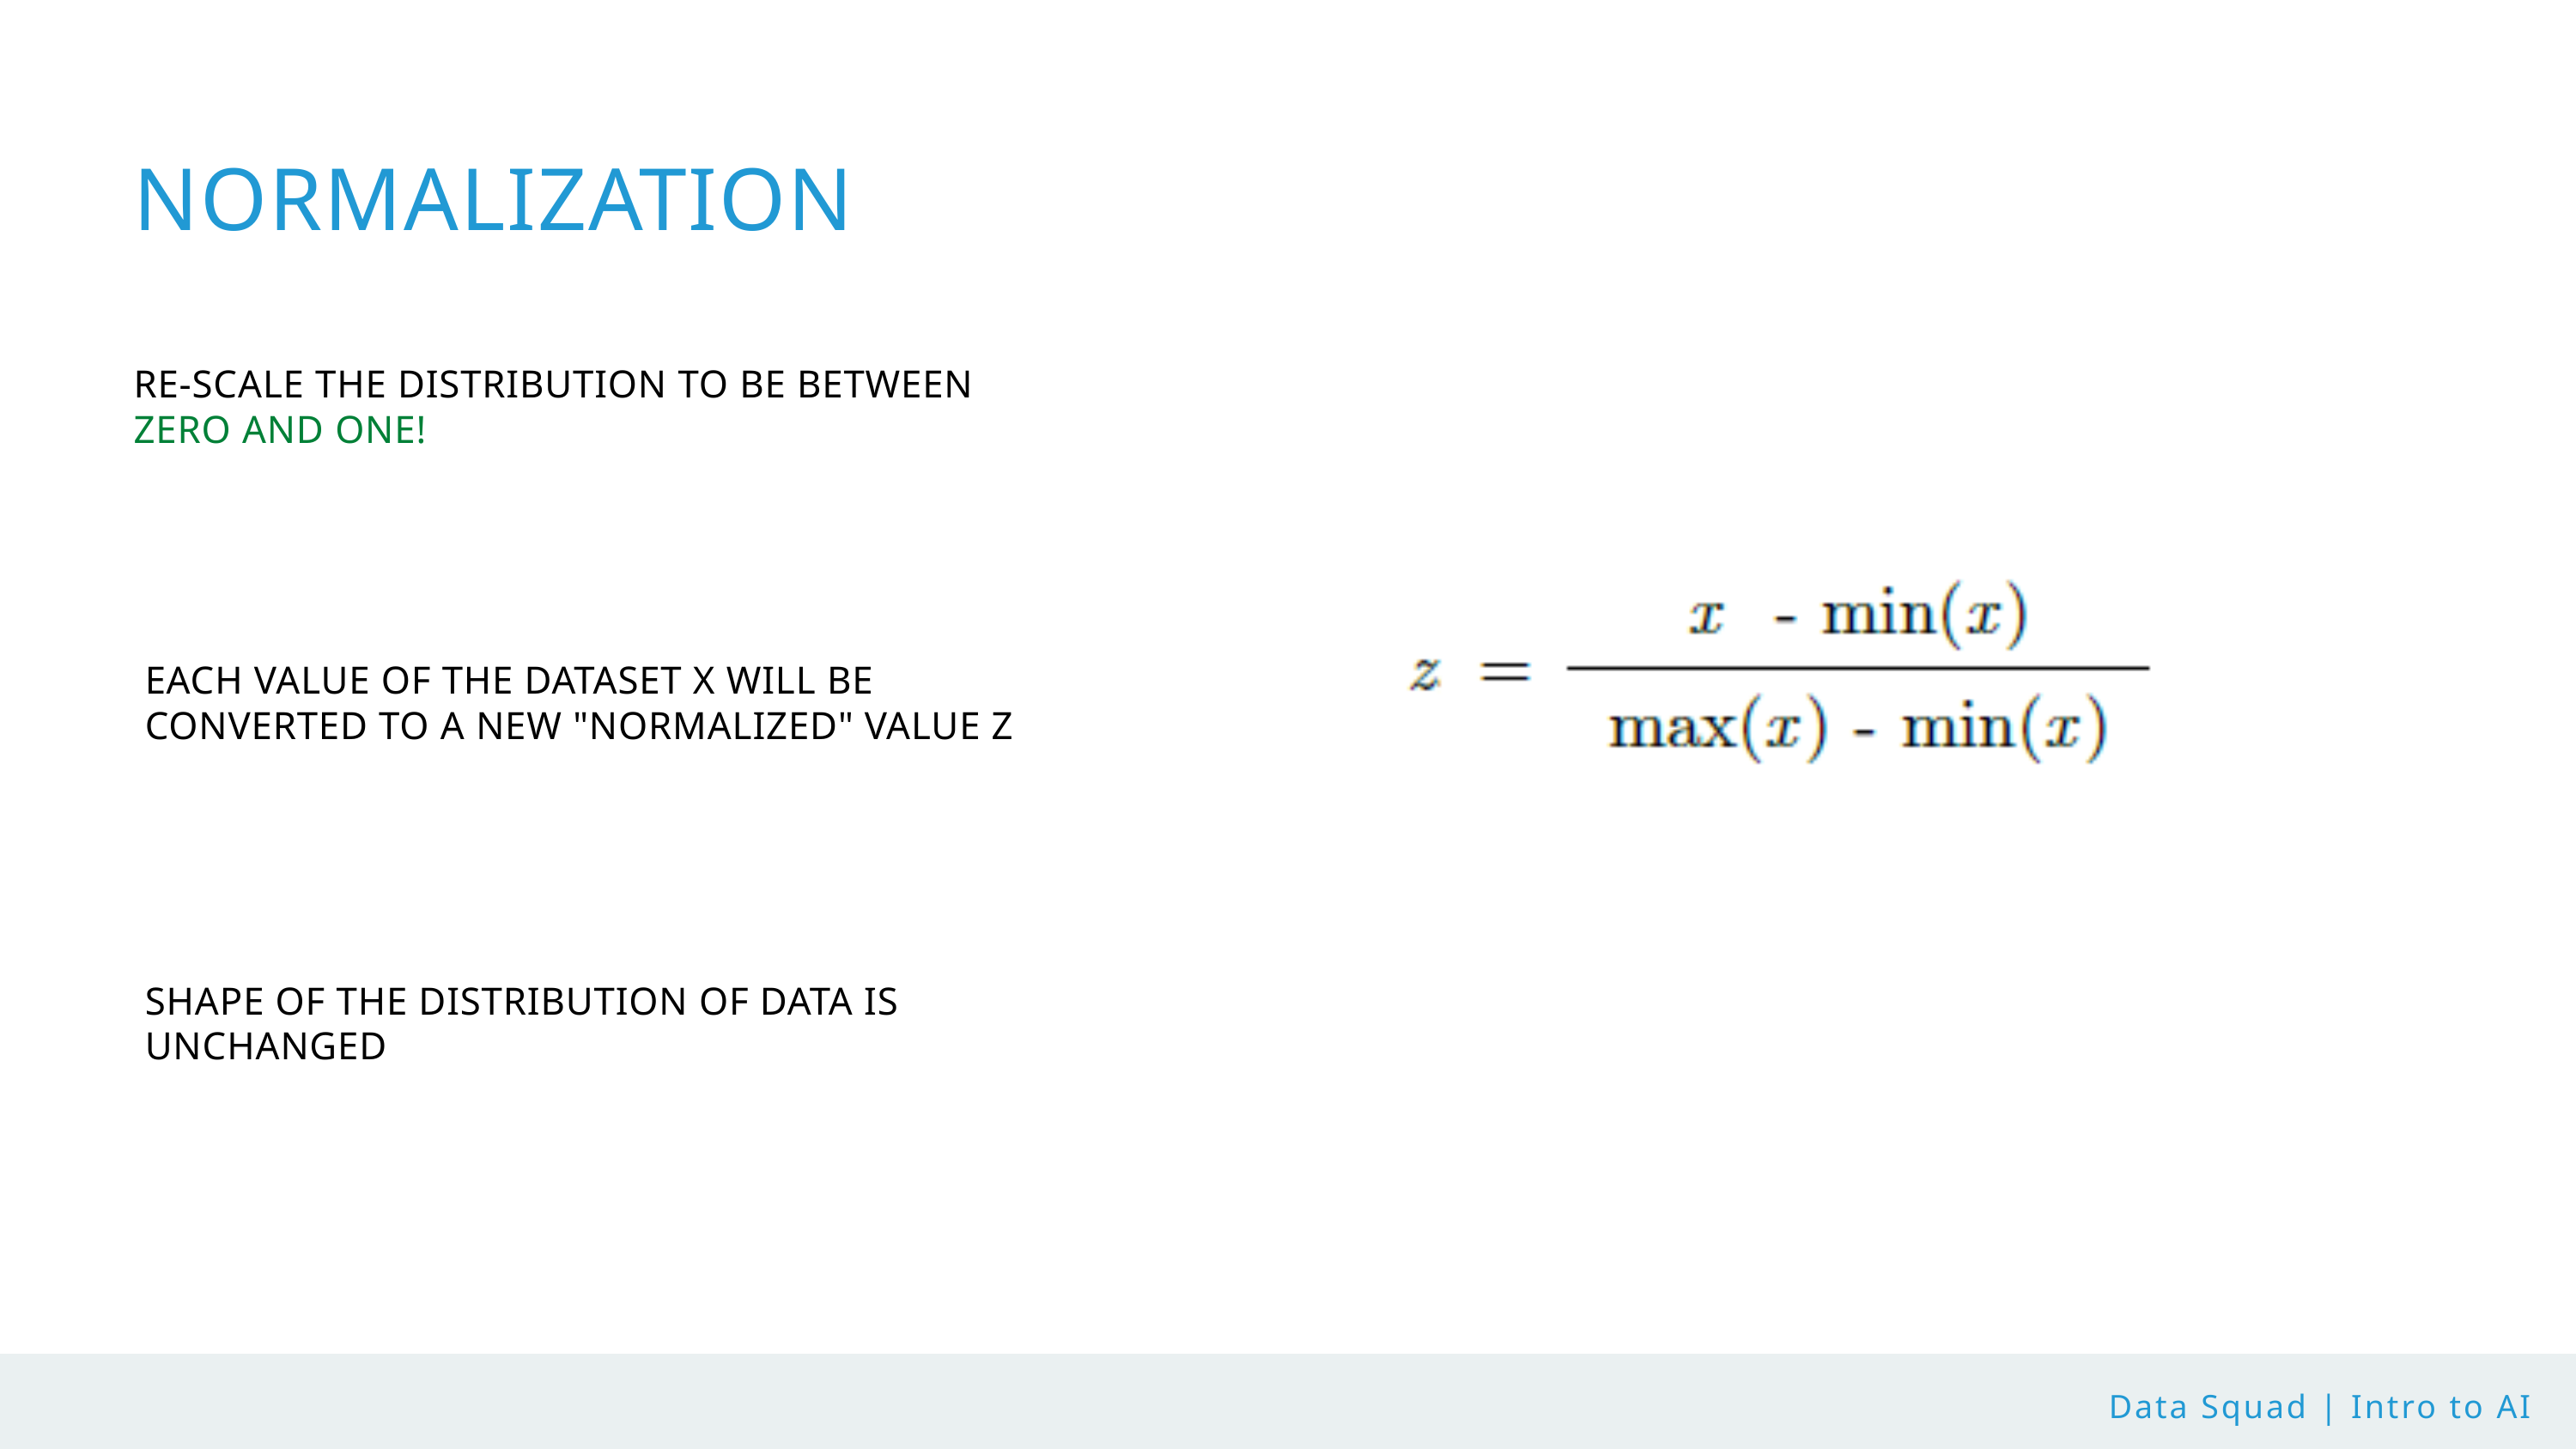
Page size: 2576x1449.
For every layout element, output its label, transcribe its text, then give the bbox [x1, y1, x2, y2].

text_box RE-SCALE THE DISTRIBUTION TO BE BETWEEN ZERO AND ONE! [133, 361, 1009, 452]
text_box SHAPE OF THE DISTRIBUTION OF DATA IS UNCHANGED [144, 977, 1020, 1068]
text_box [0, 1353, 2576, 1449]
text_box NORMALIZATION [133, 144, 2099, 248]
text_box EACH VALUE OF THE DATASET X WILL BE CONVERTED TO A NEW "NORMALIZED" VALUE Z [144, 656, 1020, 747]
text_box [1288, 498, 2224, 841]
